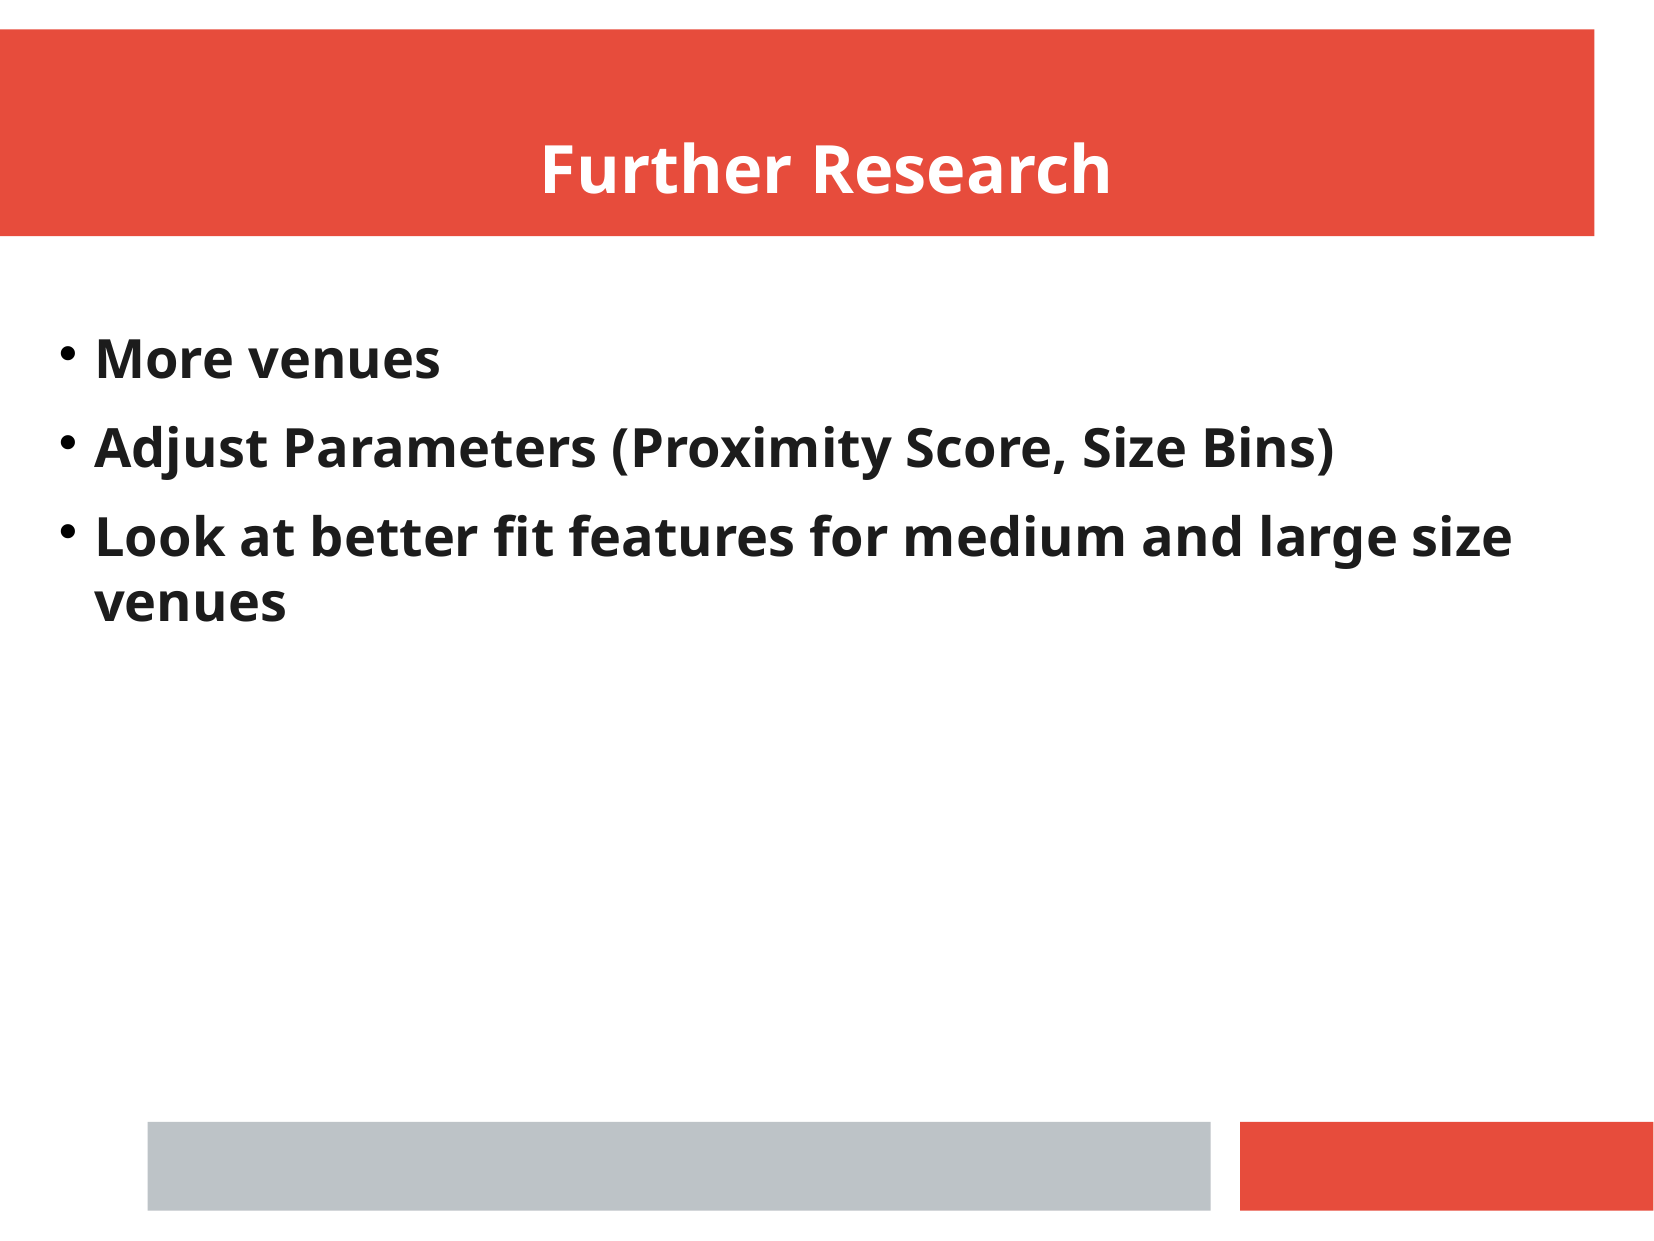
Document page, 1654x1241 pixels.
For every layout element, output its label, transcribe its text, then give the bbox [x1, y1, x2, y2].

text_box More venues Adjust Parameters (Proximity Score, Size Bins) Look at better fit features for medium and large size venues [58, 324, 1565, 1093]
text_box Further Research [58, 58, 1595, 207]
